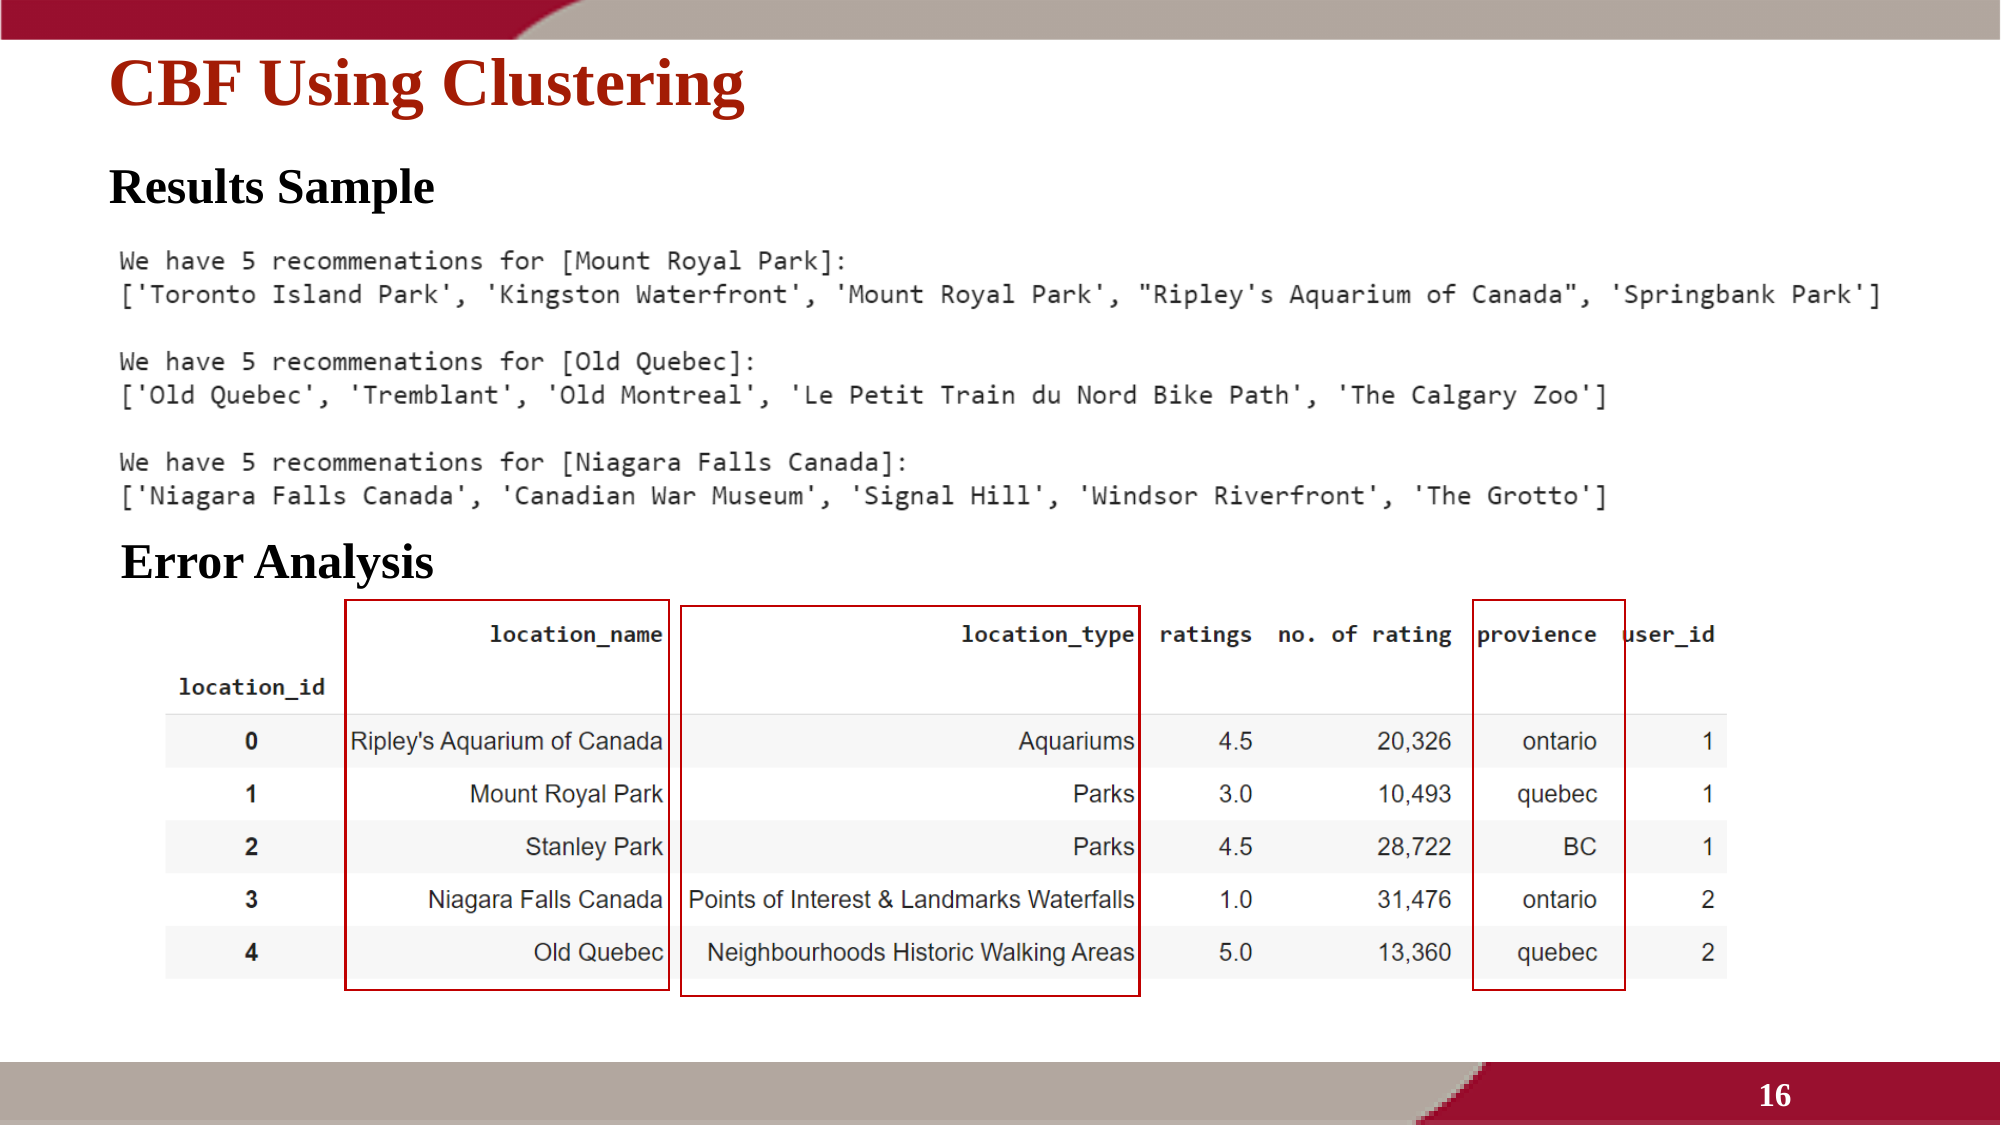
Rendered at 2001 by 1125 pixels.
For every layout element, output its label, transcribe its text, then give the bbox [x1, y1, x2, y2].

title CBF Using Clustering [93, 39, 1933, 129]
picture [2, 0, 1999, 39]
text_box Results Sample [93, 135, 1850, 240]
text_box Error Analysis [105, 532, 1863, 615]
slide_number 16 [1550, 1063, 2000, 1124]
picture [105, 236, 1895, 532]
picture [155, 605, 1788, 1002]
picture [0, 1062, 2000, 1125]
